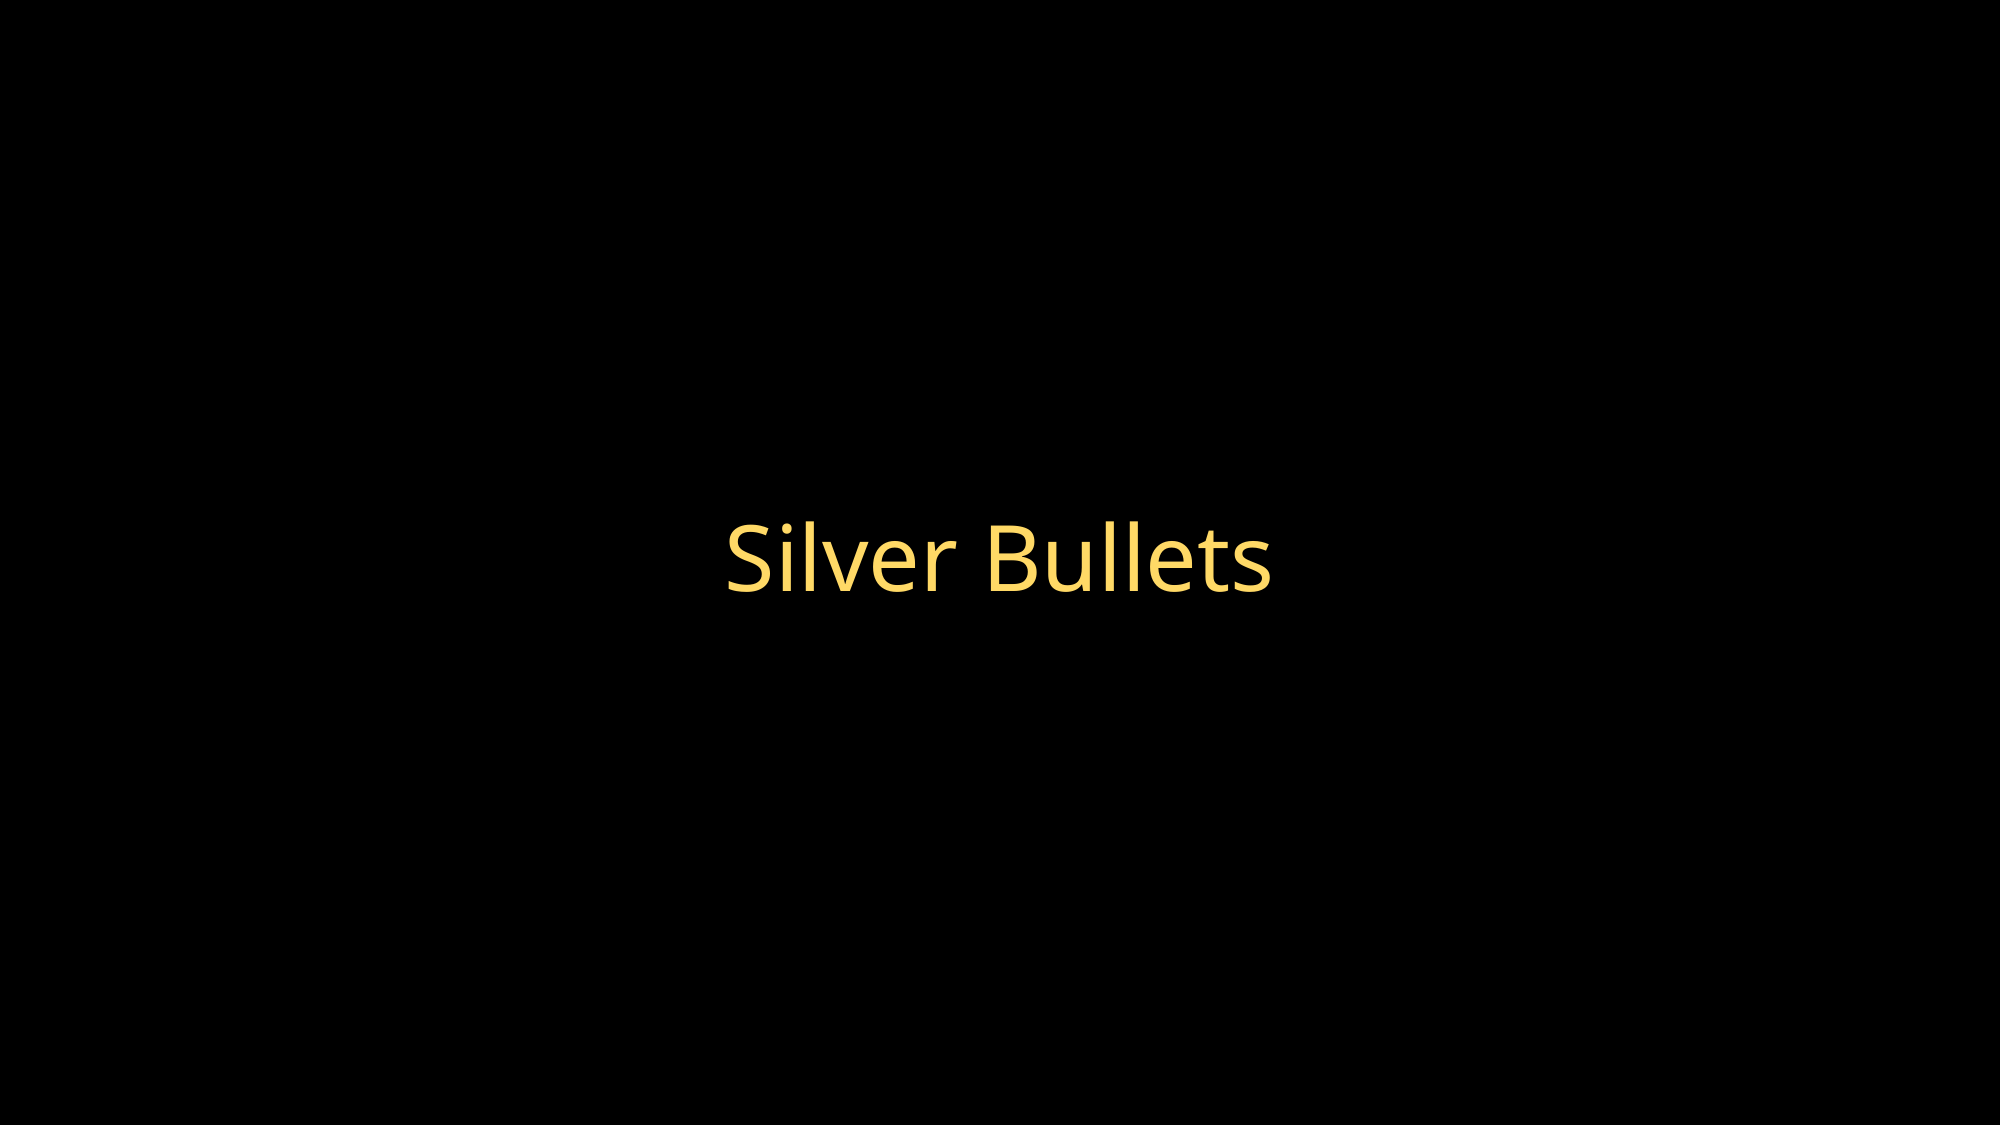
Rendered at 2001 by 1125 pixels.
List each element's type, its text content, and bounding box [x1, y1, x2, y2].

title Silver Bullets [137, 59, 1863, 1064]
